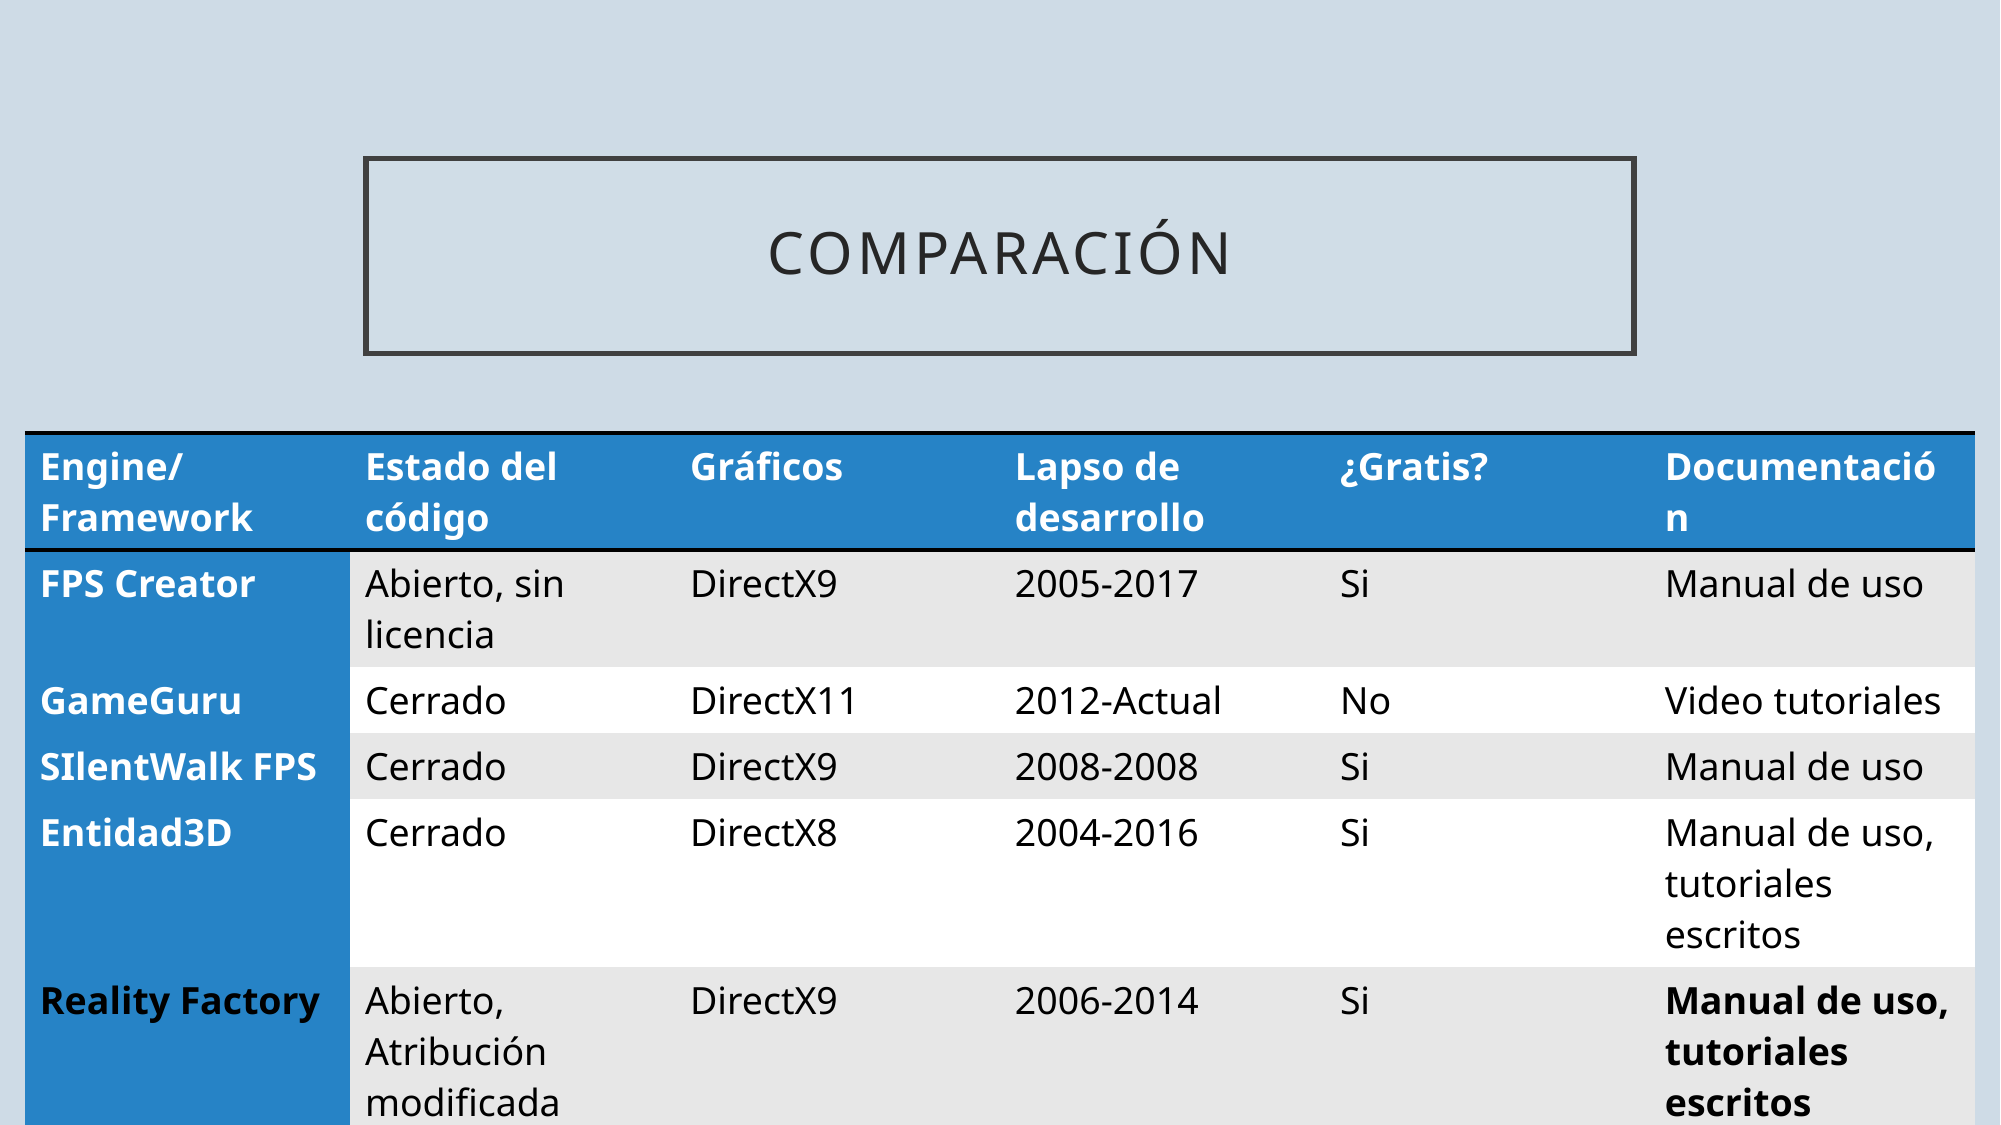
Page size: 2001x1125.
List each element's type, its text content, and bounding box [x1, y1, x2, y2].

table_cell GameGuru [25, 667, 350, 733]
table_cell Cerrado [350, 733, 675, 799]
table_header Engine/ Framework [25, 435, 350, 548]
table_header Estado del código [350, 435, 675, 548]
table_cell Manual de uso, tutoriales escritos [1650, 799, 1975, 967]
table_cell Cerrado [350, 799, 675, 967]
table_cell SIlentWalk FPS [25, 733, 350, 799]
table_cell Manual de uso, tutoriales escritos [1650, 967, 1975, 1125]
table_cell Si [1325, 799, 1650, 967]
table_cell Reality Factory [25, 967, 350, 1125]
table_cell 2004-2016 [1000, 799, 1325, 967]
table_cell 2012-Actual [1000, 667, 1325, 733]
table_cell Manual de uso [1650, 552, 1975, 667]
table_cell DirectX9 [675, 552, 1000, 667]
table_cell Si [1325, 967, 1650, 1125]
table_header Lapso de desarrollo [1000, 435, 1325, 548]
table_cell DirectX8 [675, 799, 1000, 967]
table_header ¿Gratis? [1325, 435, 1650, 548]
table_cell No [1325, 667, 1650, 733]
table_cell DirectX9 [675, 733, 1000, 799]
table_header Gráficos [675, 435, 1000, 548]
table_cell 2006-2014 [1000, 967, 1325, 1125]
table_cell Video tutoriales [1650, 667, 1975, 733]
table_cell 2005-2017 [1000, 552, 1325, 667]
table_cell 2008-2008 [1000, 733, 1325, 799]
title Comparación [363, 156, 1637, 356]
table_cell DirectX11 [675, 667, 1000, 733]
table_cell Manual de uso [1650, 733, 1975, 799]
table_header Documentación [1650, 435, 1975, 548]
table_cell DirectX9 [675, 967, 1000, 1125]
table_cell Abierto, Atribución modificada [350, 967, 675, 1125]
table_cell Si [1325, 733, 1650, 799]
table_cell FPS Creator [25, 552, 350, 667]
table_cell Entidad3D [25, 799, 350, 967]
table_cell Cerrado [350, 667, 675, 733]
table_cell Si [1325, 552, 1650, 667]
table_cell Abierto, sin licencia [350, 552, 675, 667]
